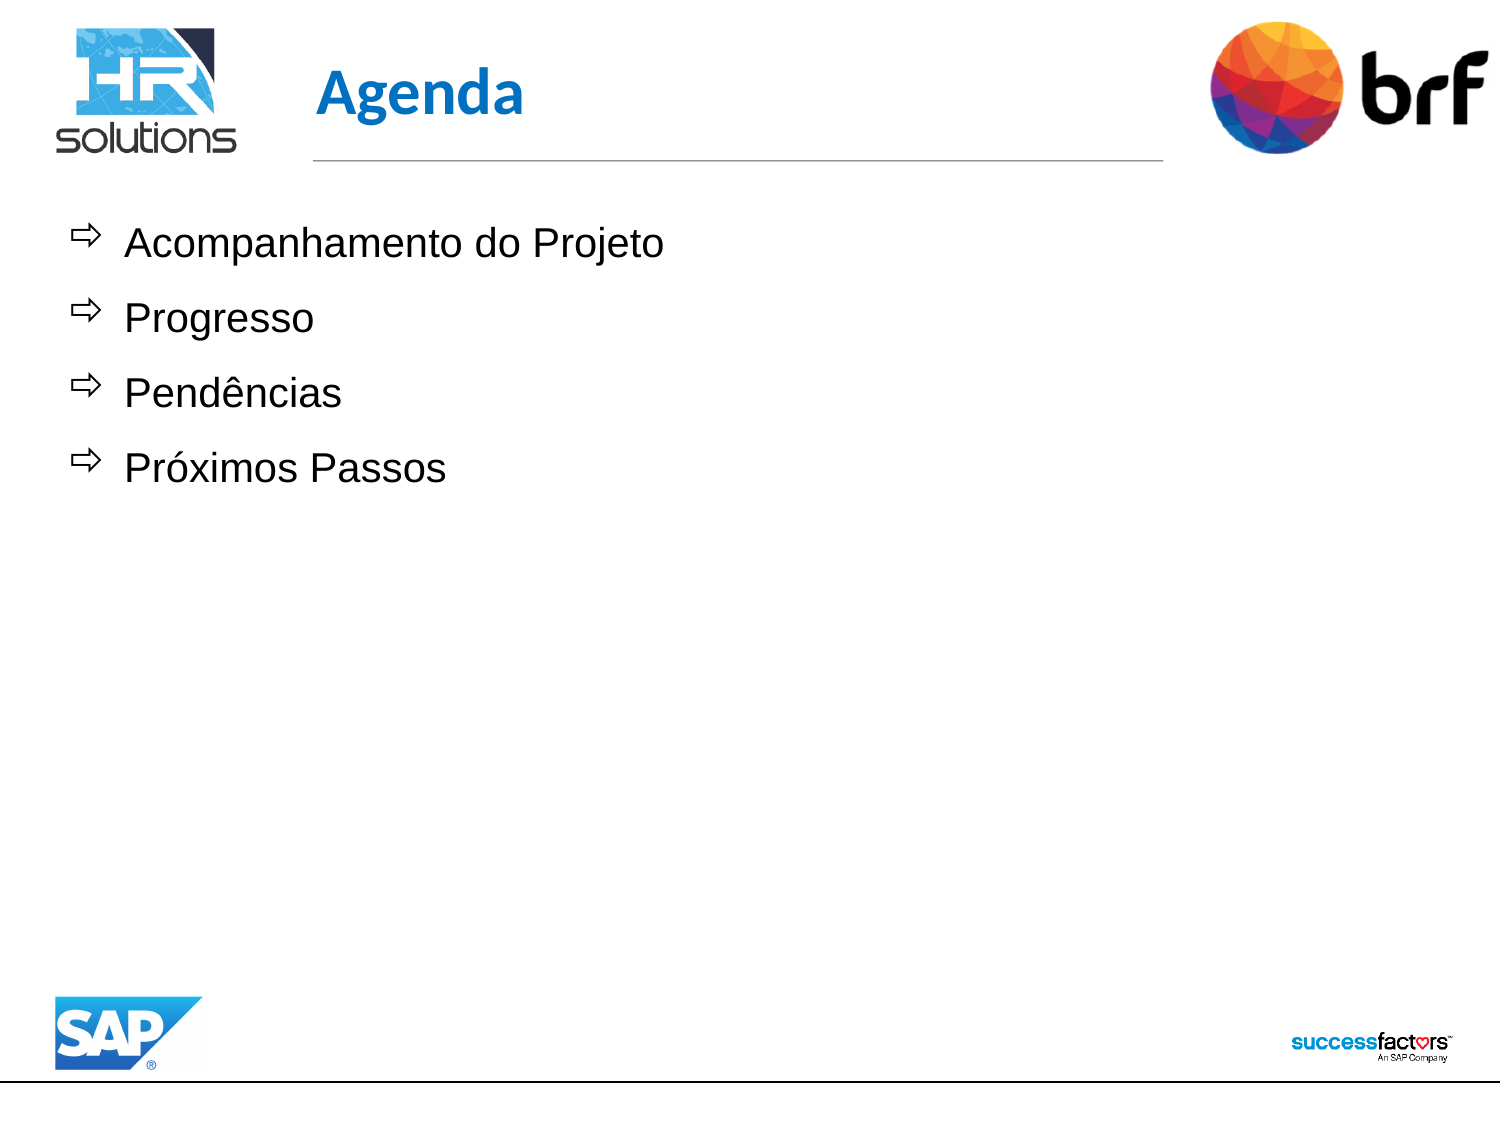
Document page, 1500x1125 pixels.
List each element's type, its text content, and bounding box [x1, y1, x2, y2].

picture [1197, 9, 1500, 167]
picture [1281, 1019, 1463, 1075]
picture [53, 994, 210, 1073]
list Acompanhamento do Projeto Progresso Pendências Próximos Passos [53, 208, 1442, 988]
title Agenda [301, 23, 1227, 154]
picture [53, 20, 240, 155]
